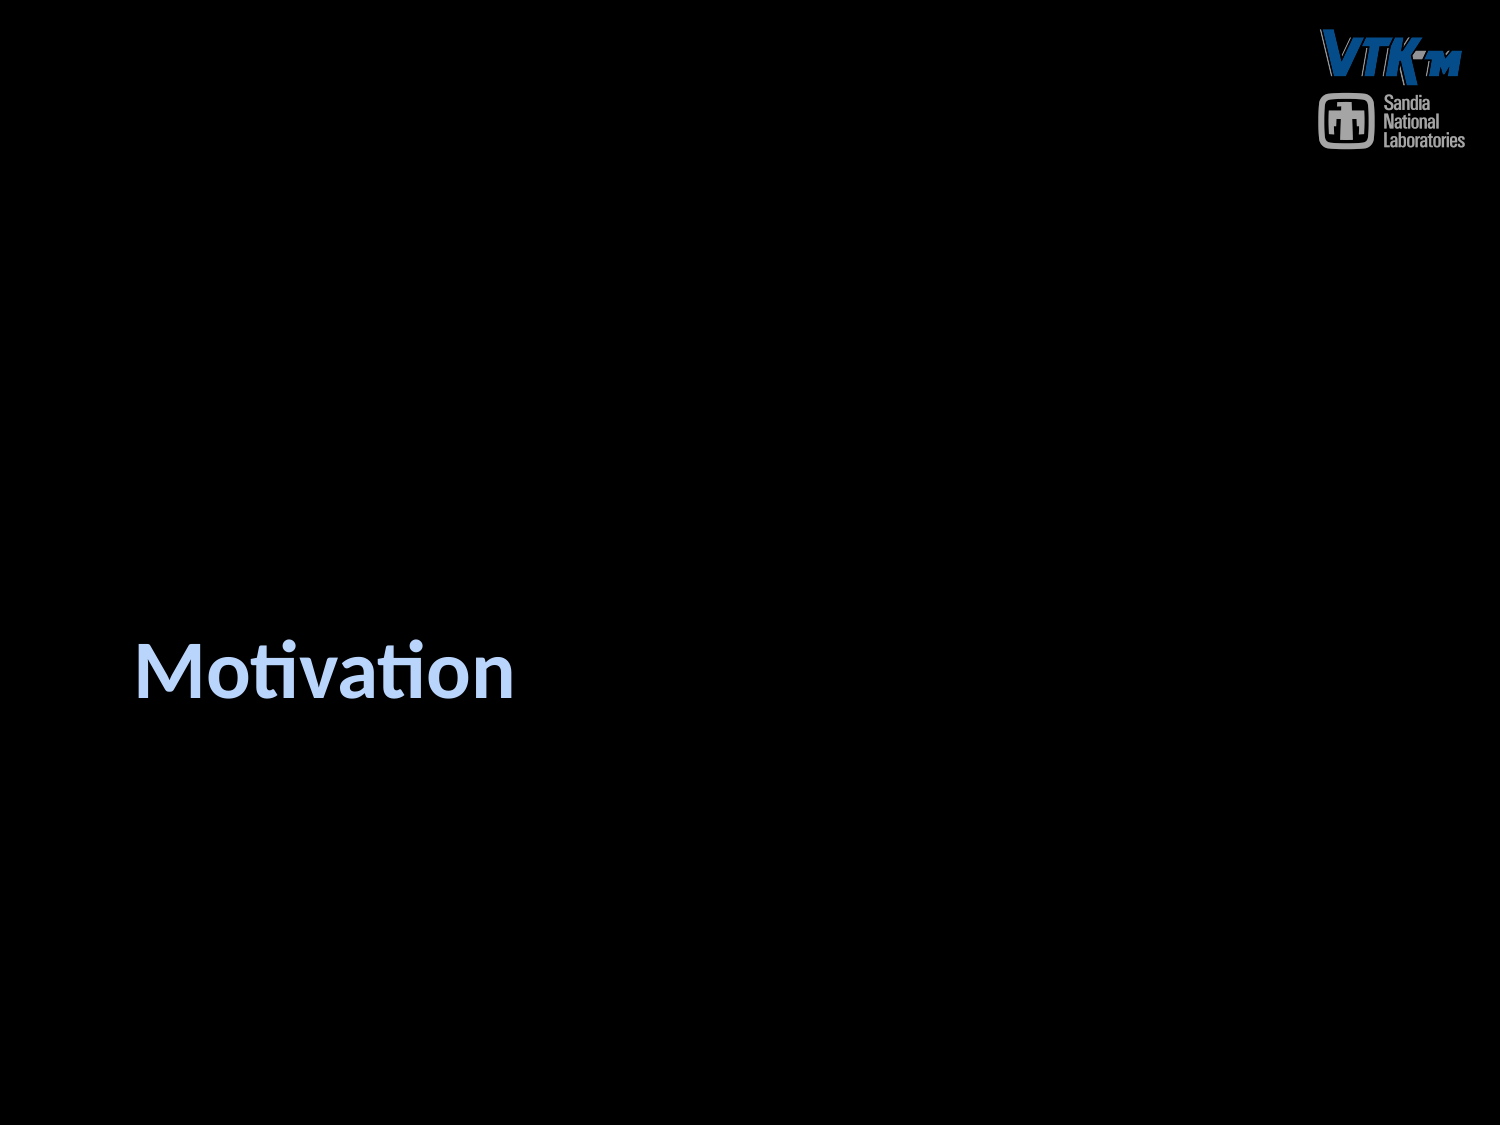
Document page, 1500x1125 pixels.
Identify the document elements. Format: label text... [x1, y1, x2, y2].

picture [1316, 92, 1467, 150]
title Motivation [118, 499, 1394, 724]
